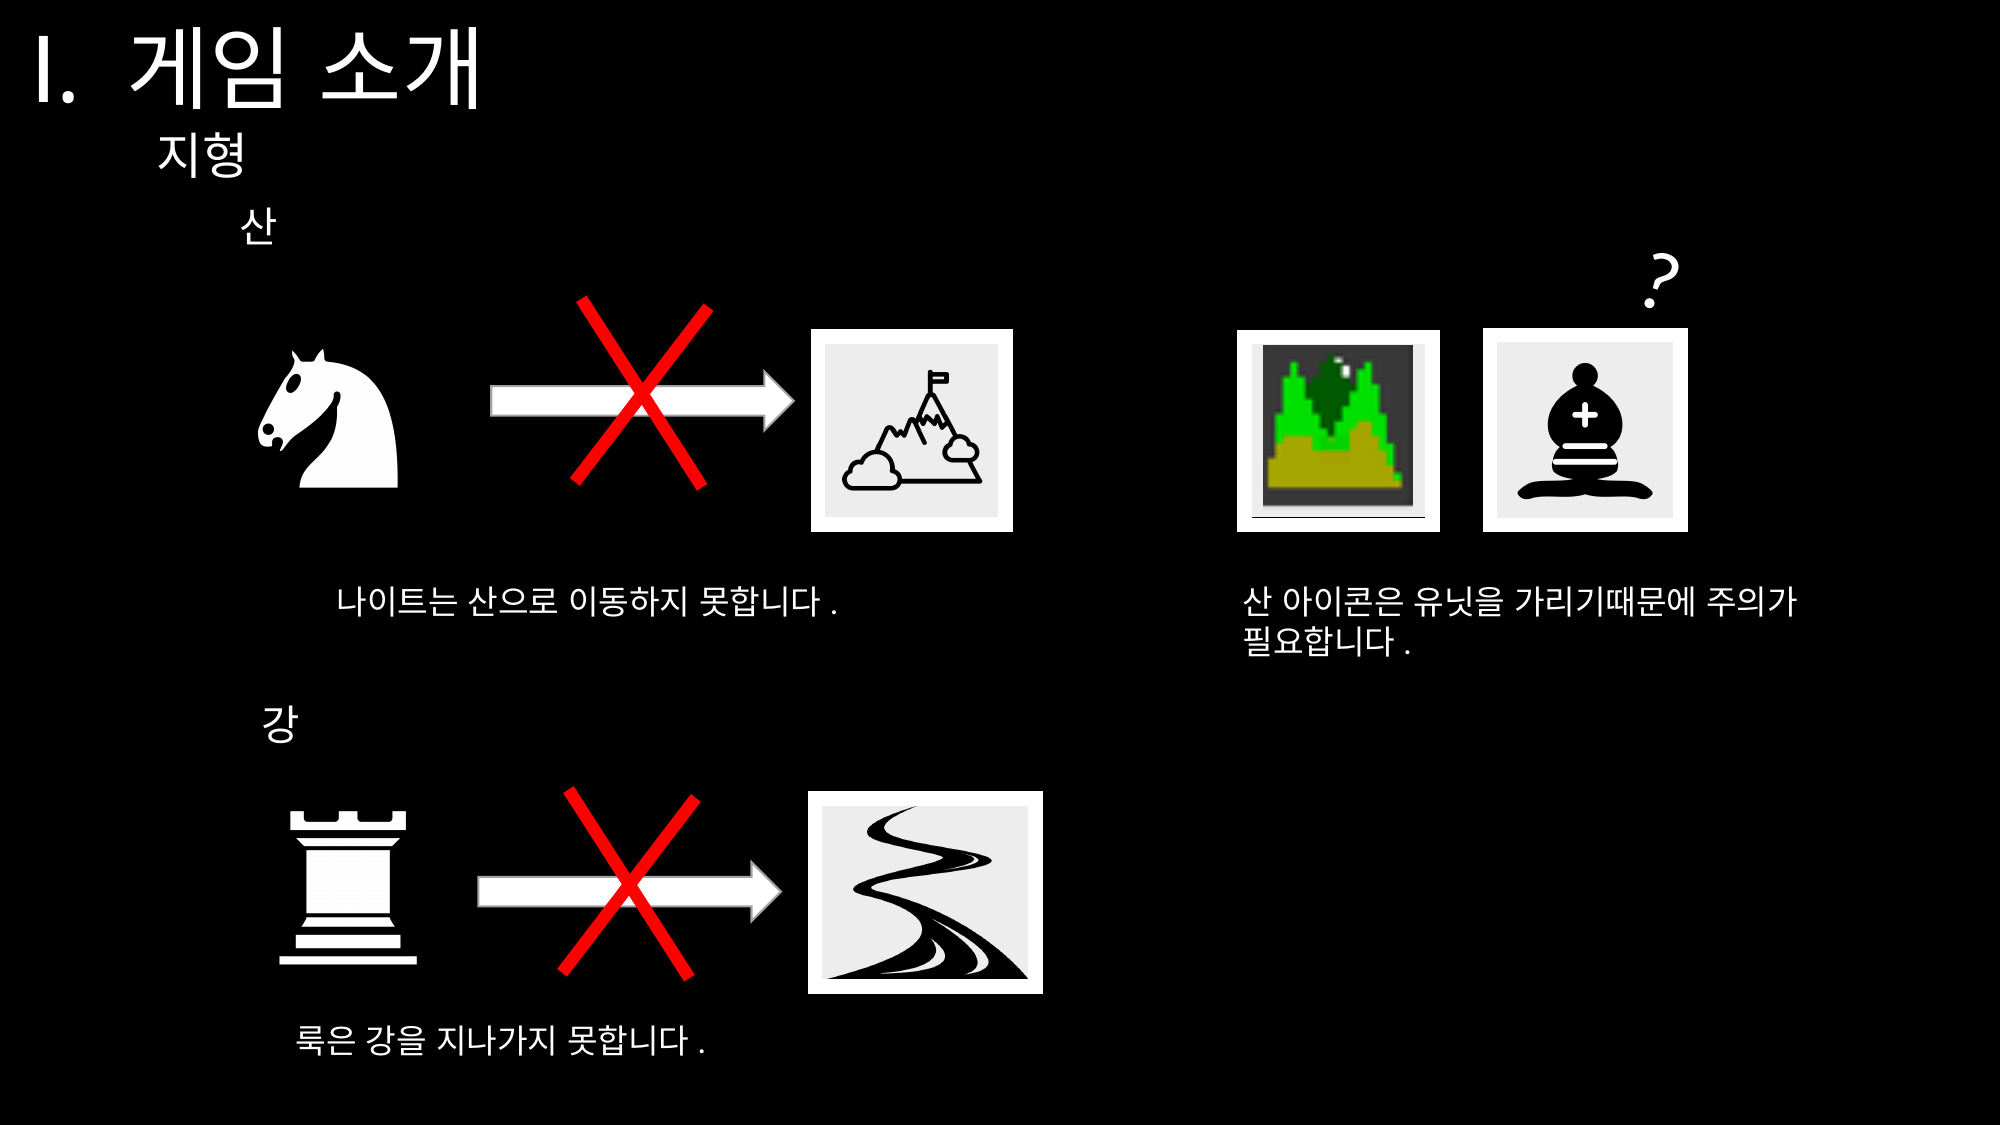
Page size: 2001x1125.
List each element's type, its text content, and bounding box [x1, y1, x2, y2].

text_box [696, 859, 783, 924]
text_box [477, 875, 562, 908]
text_box 나이트는 산으로 이동하지 못합니다. [321, 574, 931, 629]
picture [822, 805, 1029, 980]
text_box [568, 973, 690, 979]
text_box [562, 797, 696, 973]
text_box [490, 385, 574, 417]
picture [1228, 307, 1449, 528]
text_box 강 [227, 691, 335, 757]
text_box [709, 368, 796, 433]
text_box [581, 482, 703, 488]
text_box 산 [193, 192, 325, 258]
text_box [581, 298, 703, 307]
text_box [568, 789, 690, 797]
text_box 지형 [141, 117, 568, 192]
text_box 룩은 강을 지나가지 못합니다. [281, 1012, 890, 1068]
picture [825, 343, 999, 518]
picture [227, 311, 433, 518]
picture [1497, 342, 1673, 518]
picture [227, 757, 469, 999]
text_box ? [1610, 212, 1794, 370]
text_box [574, 307, 709, 482]
title Ⅰ. 게임 소개 [15, 16, 830, 131]
text_box 산 아이콘은 유닛을 가리기때문에 주의가 필요합니다. [1228, 574, 1884, 669]
